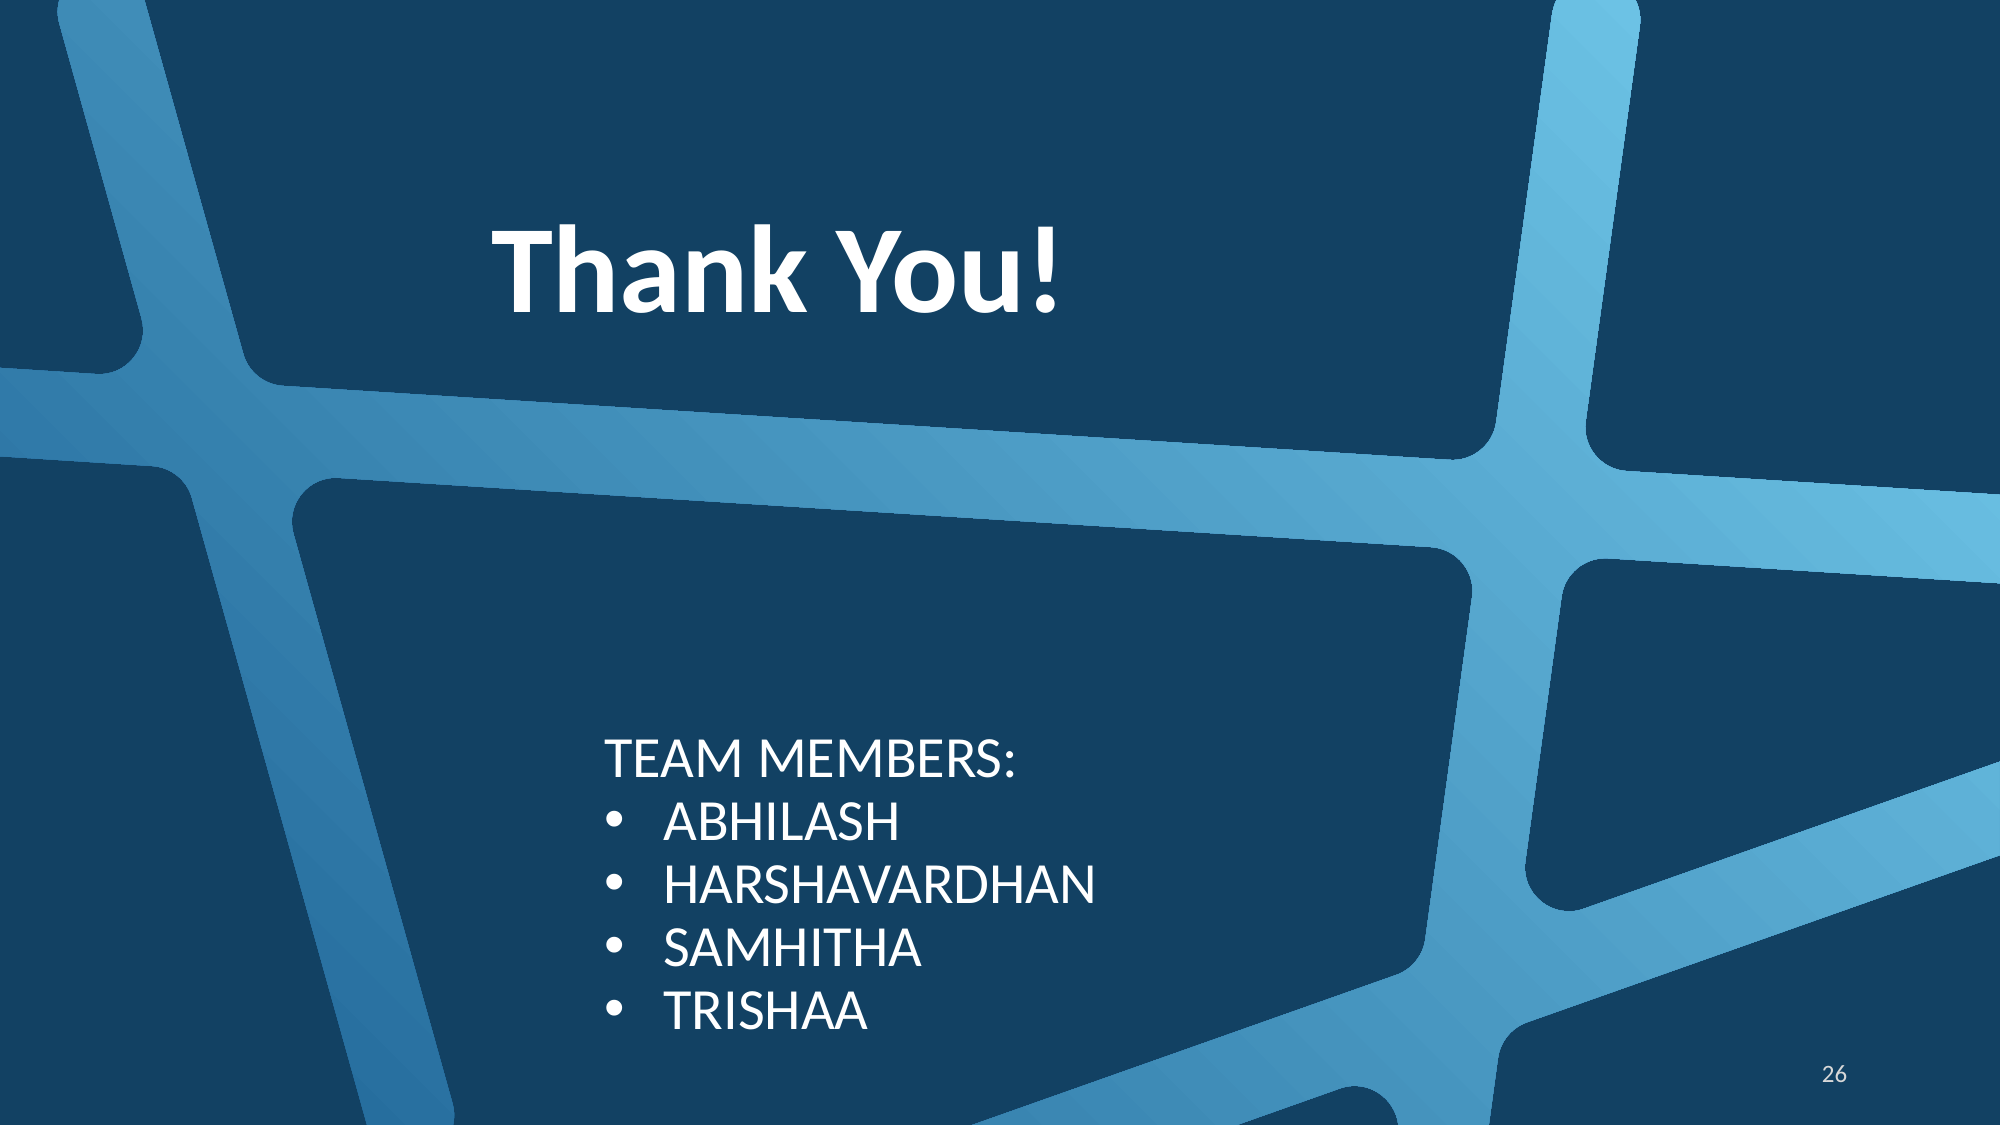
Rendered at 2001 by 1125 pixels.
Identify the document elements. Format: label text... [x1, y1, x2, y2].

list TEAM MEMBERS: ABHILASH HARSHAVARDHAN SAMHITHA TRISHAA [573, 719, 1274, 992]
slide_number 26 [1520, 1042, 1863, 1103]
text_box [0, 0, 2000, 1125]
title Thank You! [476, 192, 1437, 347]
